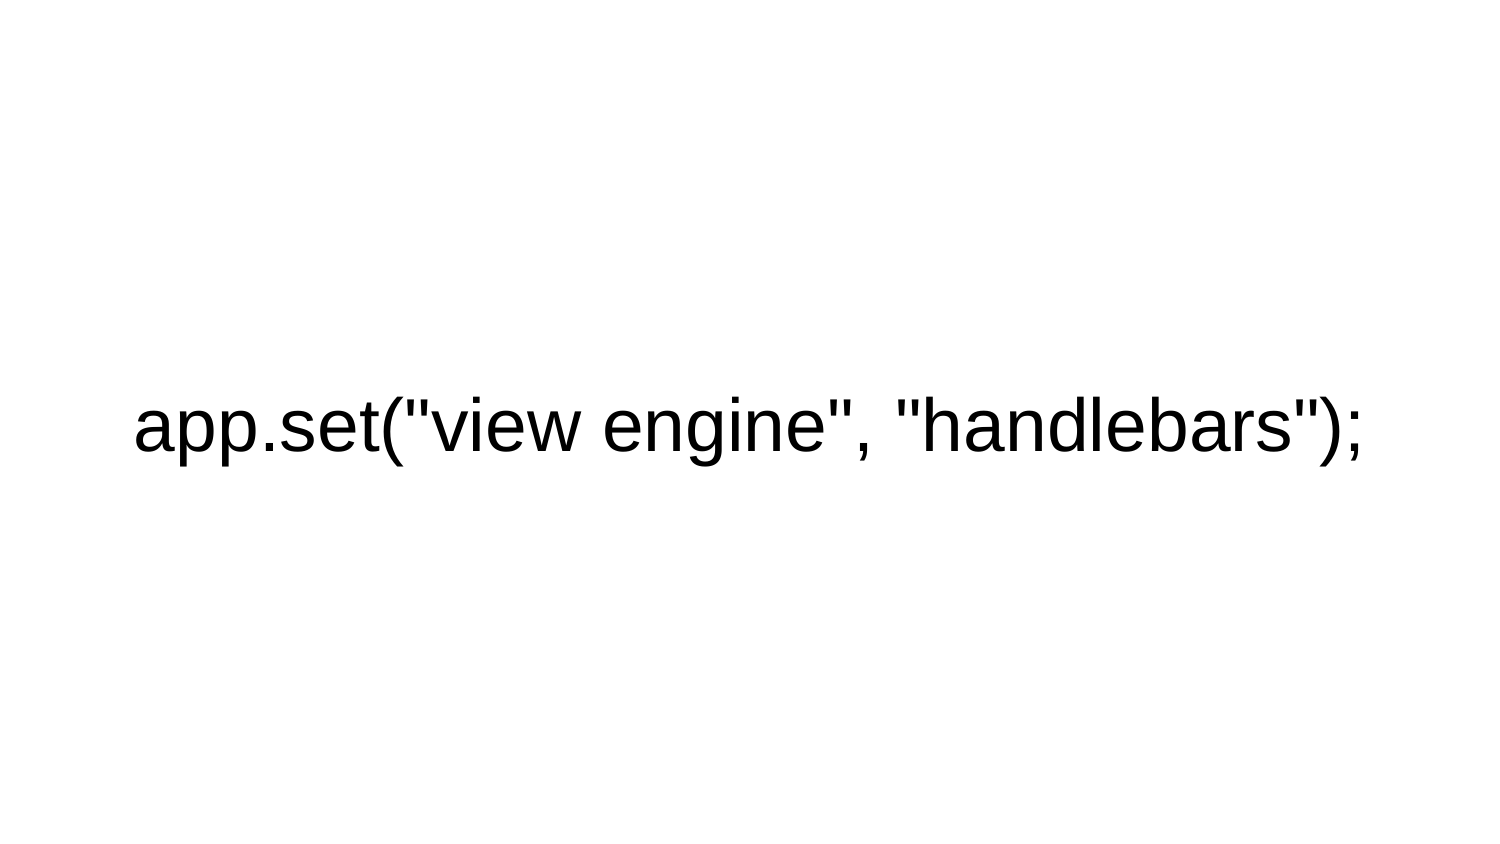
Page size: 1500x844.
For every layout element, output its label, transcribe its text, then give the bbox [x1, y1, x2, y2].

title app.set("view engine", "handlebars"); [51, 352, 1449, 491]
